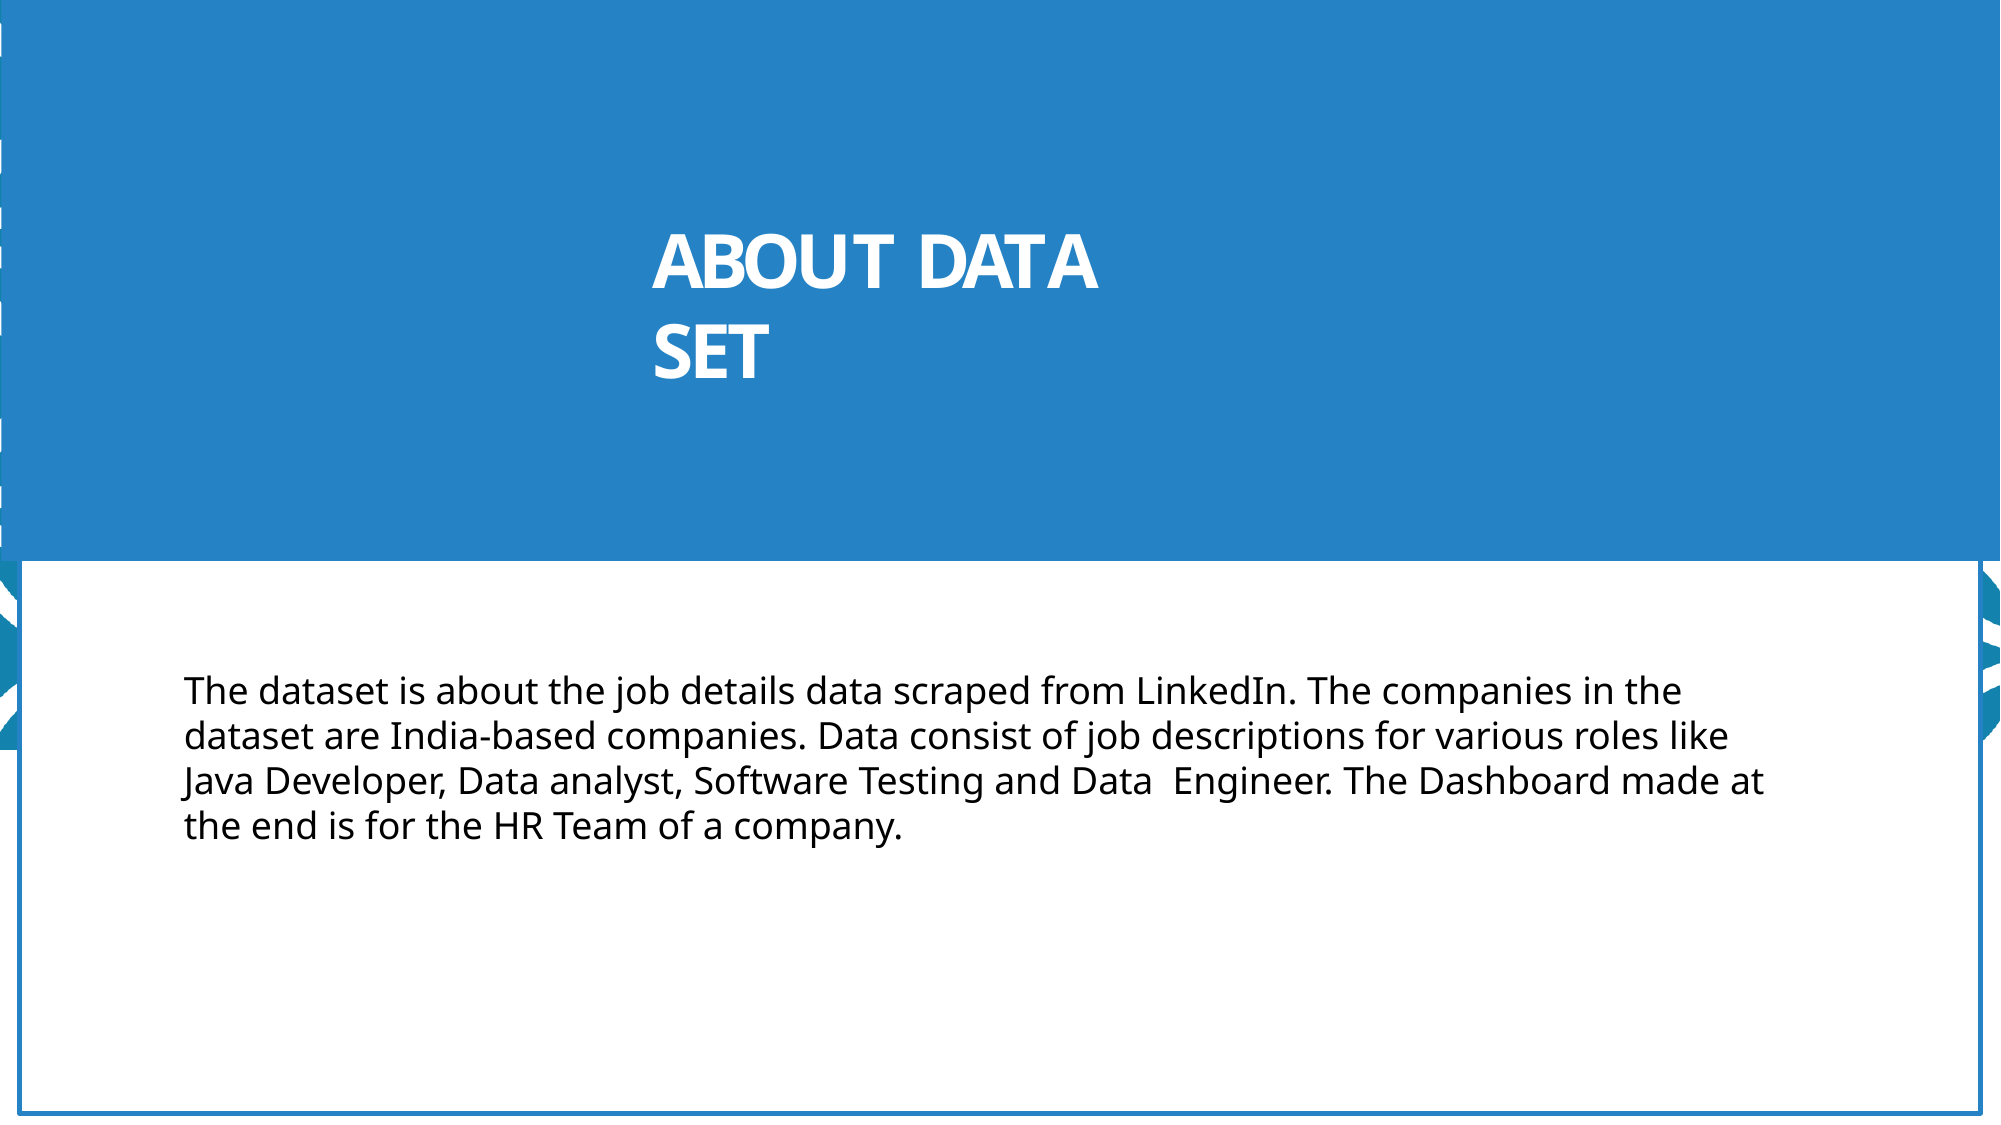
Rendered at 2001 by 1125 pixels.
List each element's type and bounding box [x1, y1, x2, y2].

text_box [0, 0, 2000, 1117]
